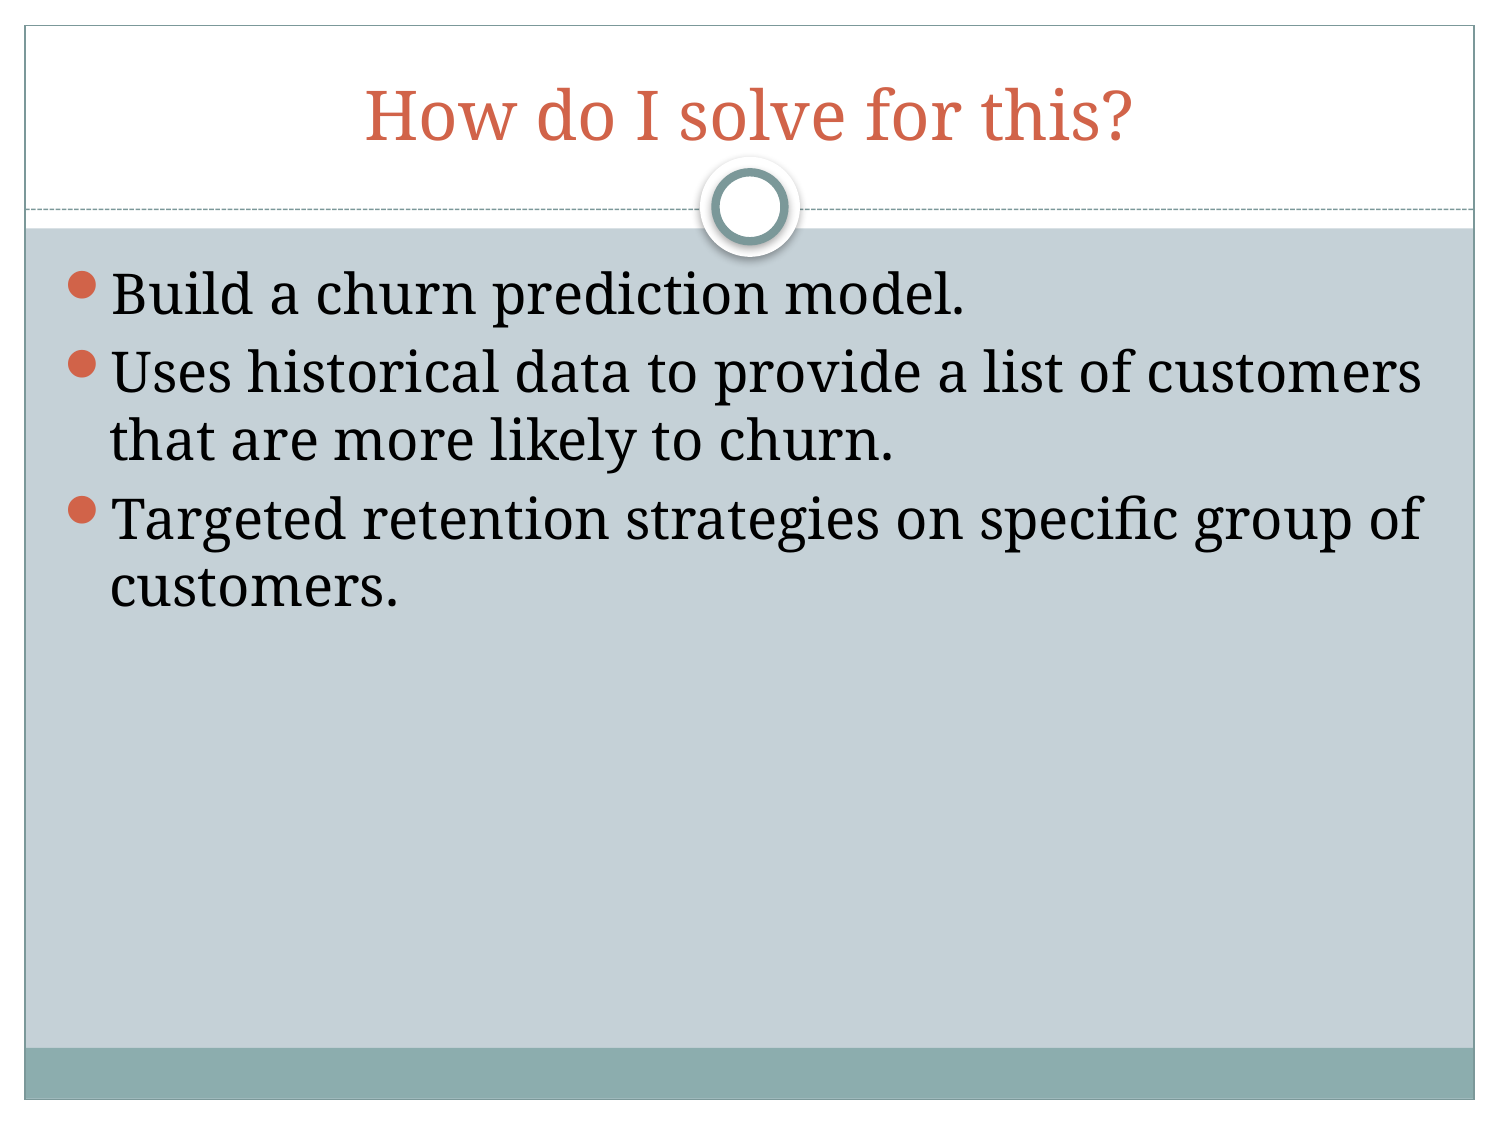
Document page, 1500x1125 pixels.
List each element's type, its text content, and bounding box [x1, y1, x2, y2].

title How do I solve for this? [49, 37, 1450, 162]
list Build a churn prediction model. Uses historical data to provide a list of customers that are more likely to churn. Targeted retention strategies on specific group of customers. [49, 250, 1445, 1001]
